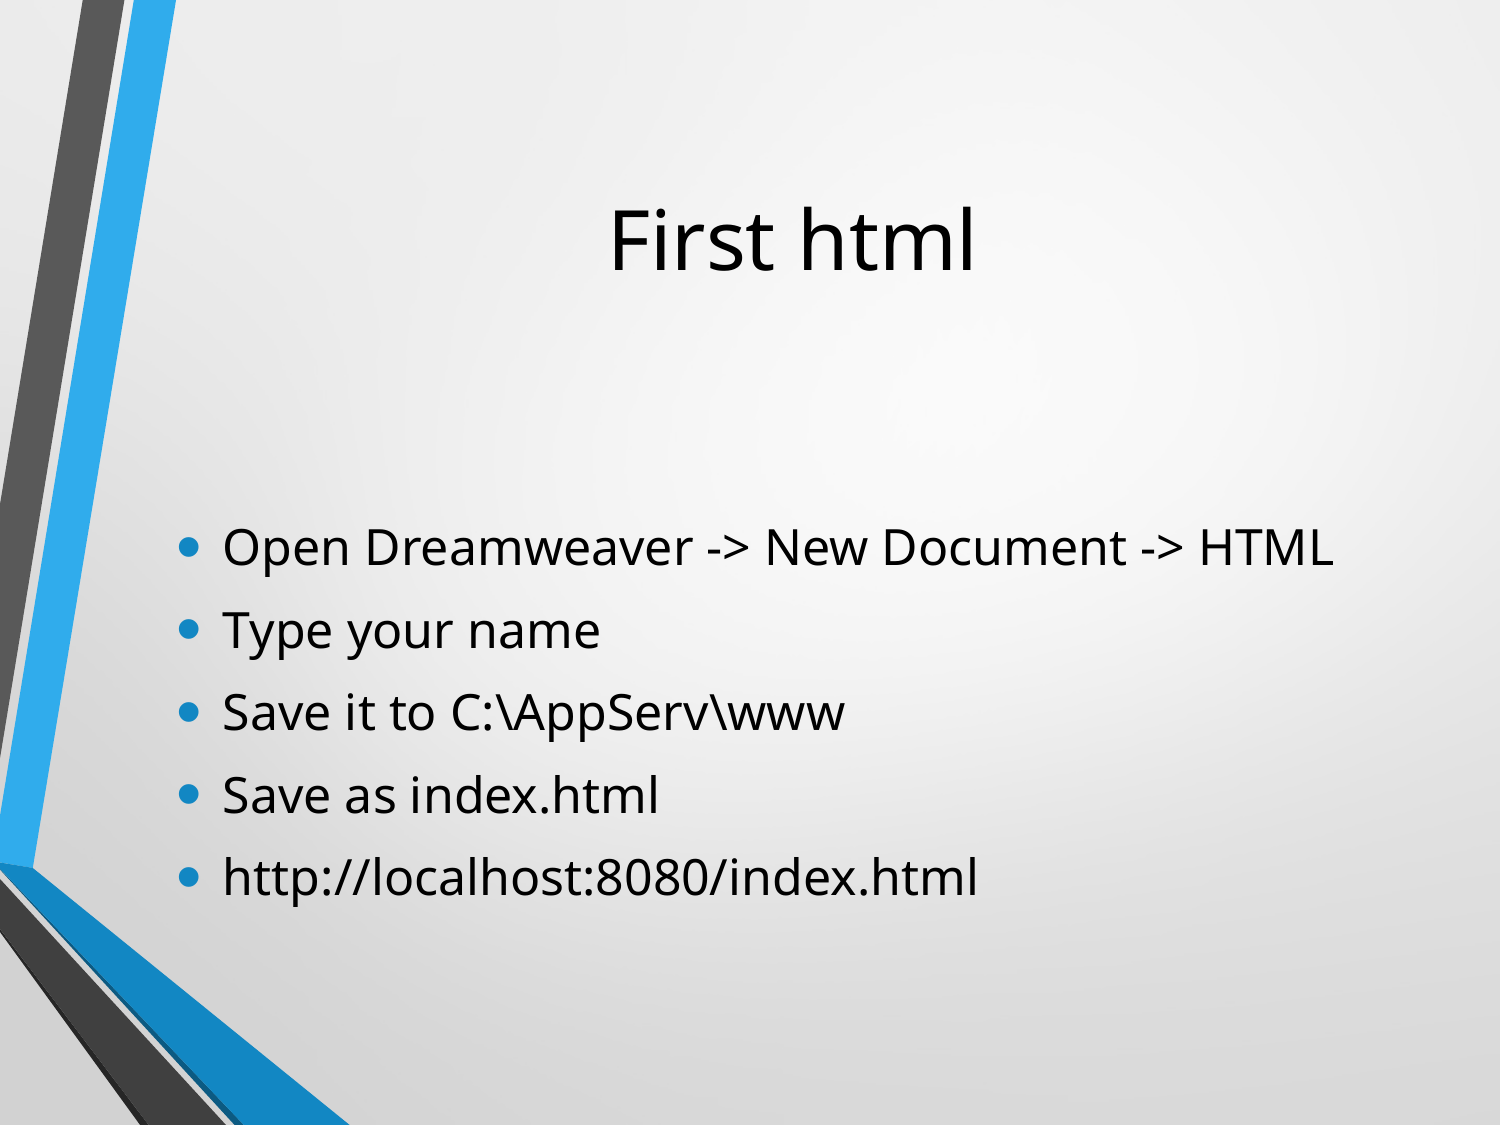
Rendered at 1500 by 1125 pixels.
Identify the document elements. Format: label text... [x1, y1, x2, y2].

list Open Dreamweaver -> New Document -> HTML Type your name Save it to C:\AppServ\www Save as index.html http://localhost:8080/index.html [161, 437, 1425, 985]
title First html [161, 75, 1425, 400]
